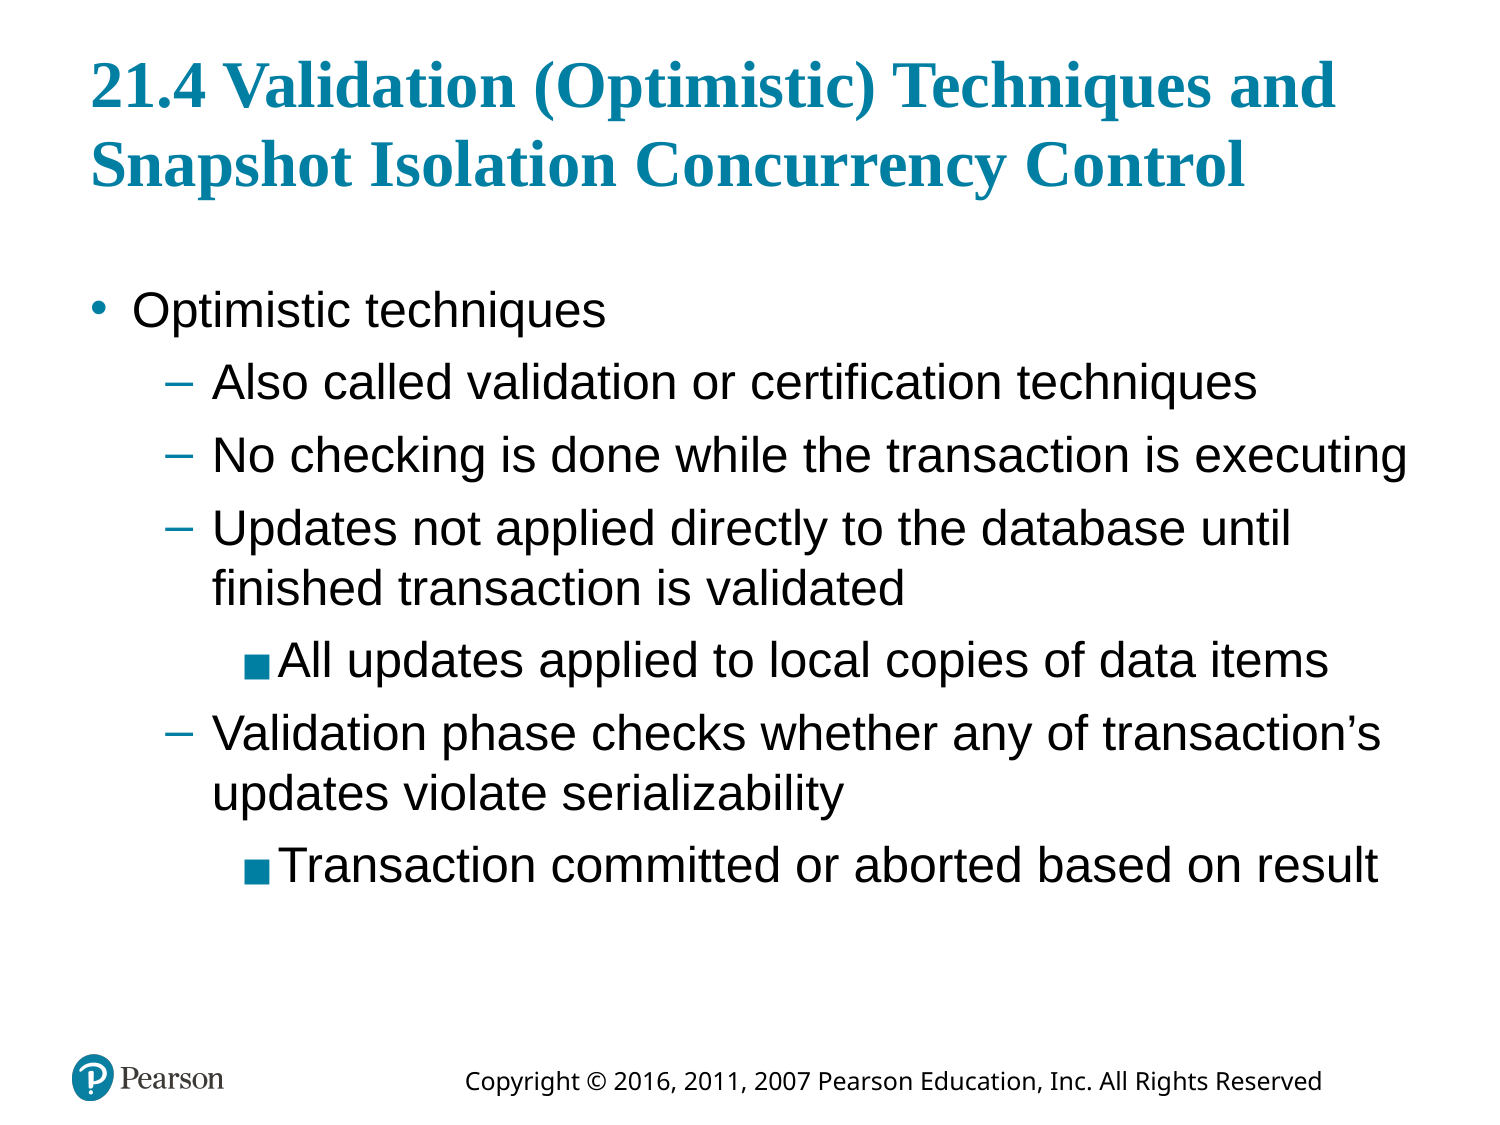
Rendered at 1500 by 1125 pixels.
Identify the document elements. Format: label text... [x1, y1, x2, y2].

title 21.4 Validation (Optimistic) Techniques and Snapshot Isolation Concurrency Control [75, 35, 1425, 216]
picture [98, 1054, 224, 1101]
picture [72, 1054, 88, 1070]
list Optimistic techniques Also called validation or certification techniques No checking is done while the transaction is executing Updates not applied directly to the database until finished transaction is validated All updates applied to local copies of data items Validation phase checks whether any of transaction’s updates violate serializability Transaction committed or aborted based on result [75, 262, 1425, 1005]
picture [72, 1087, 83, 1101]
picture [80, 1063, 106, 1088]
